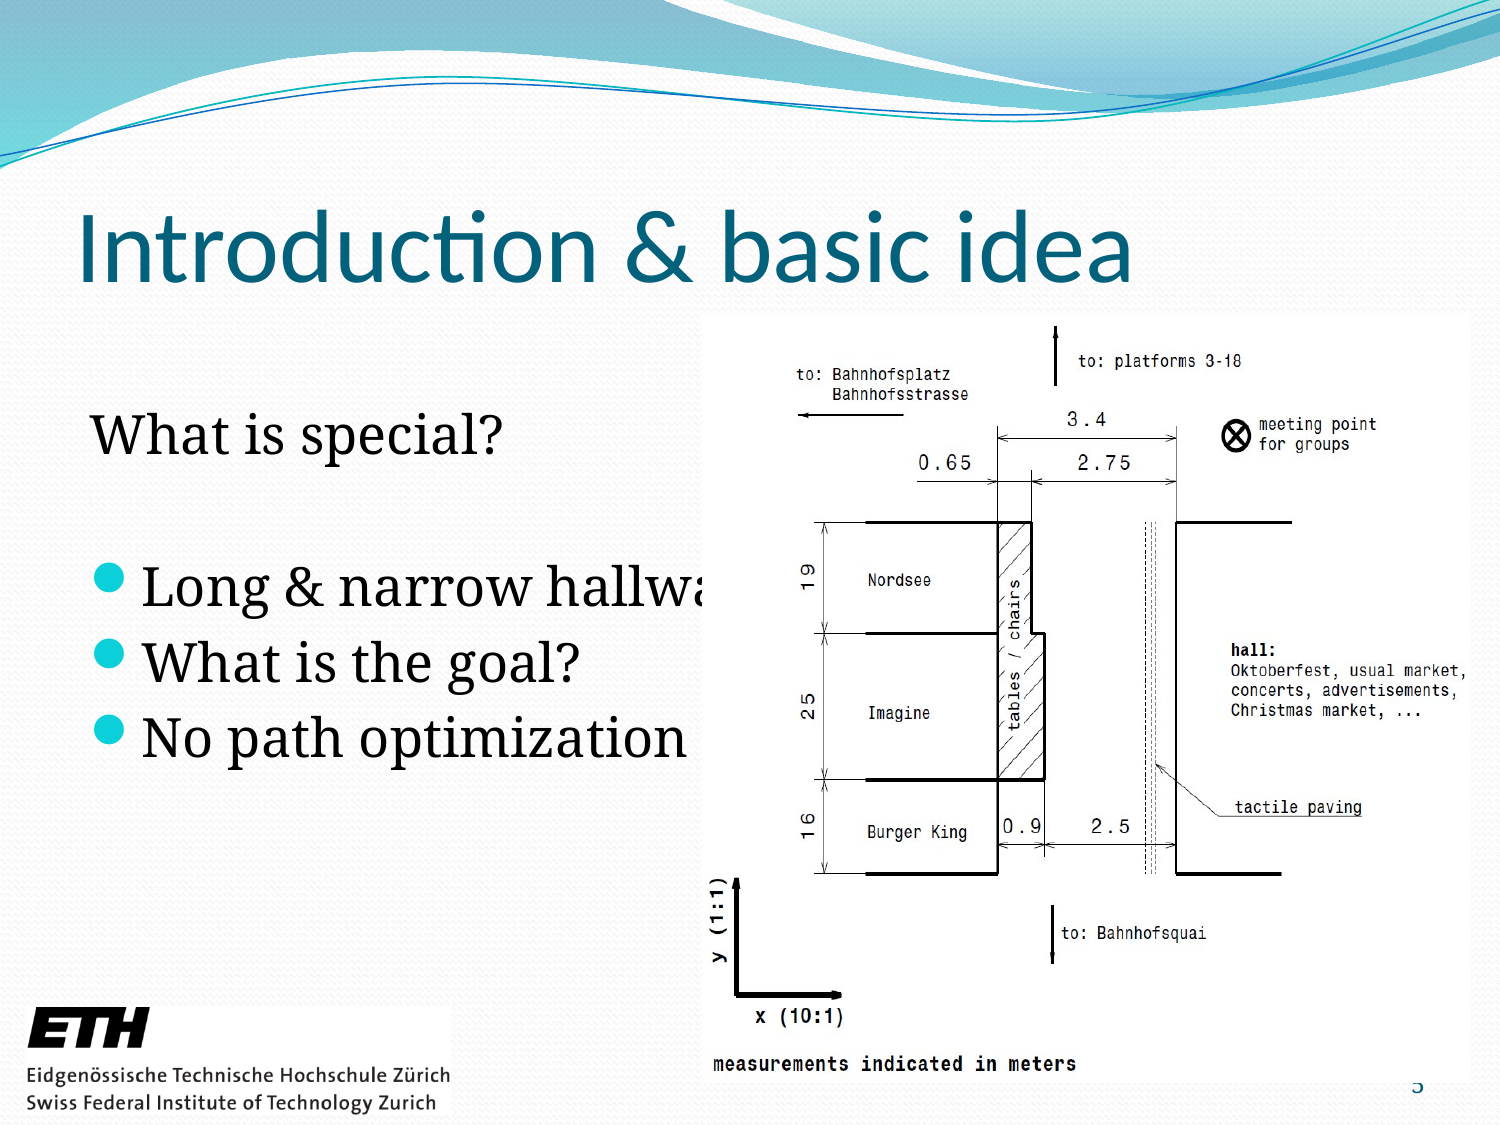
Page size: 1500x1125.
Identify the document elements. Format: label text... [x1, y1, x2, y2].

list What is special? Long & narrow hallway What is the goal? No path optimization [75, 317, 698, 1038]
picture [24, 1007, 451, 1115]
title Introduction & basic idea [75, 115, 1425, 303]
slide_number 5 [1299, 1096, 1425, 1103]
picture [702, 314, 1471, 1083]
